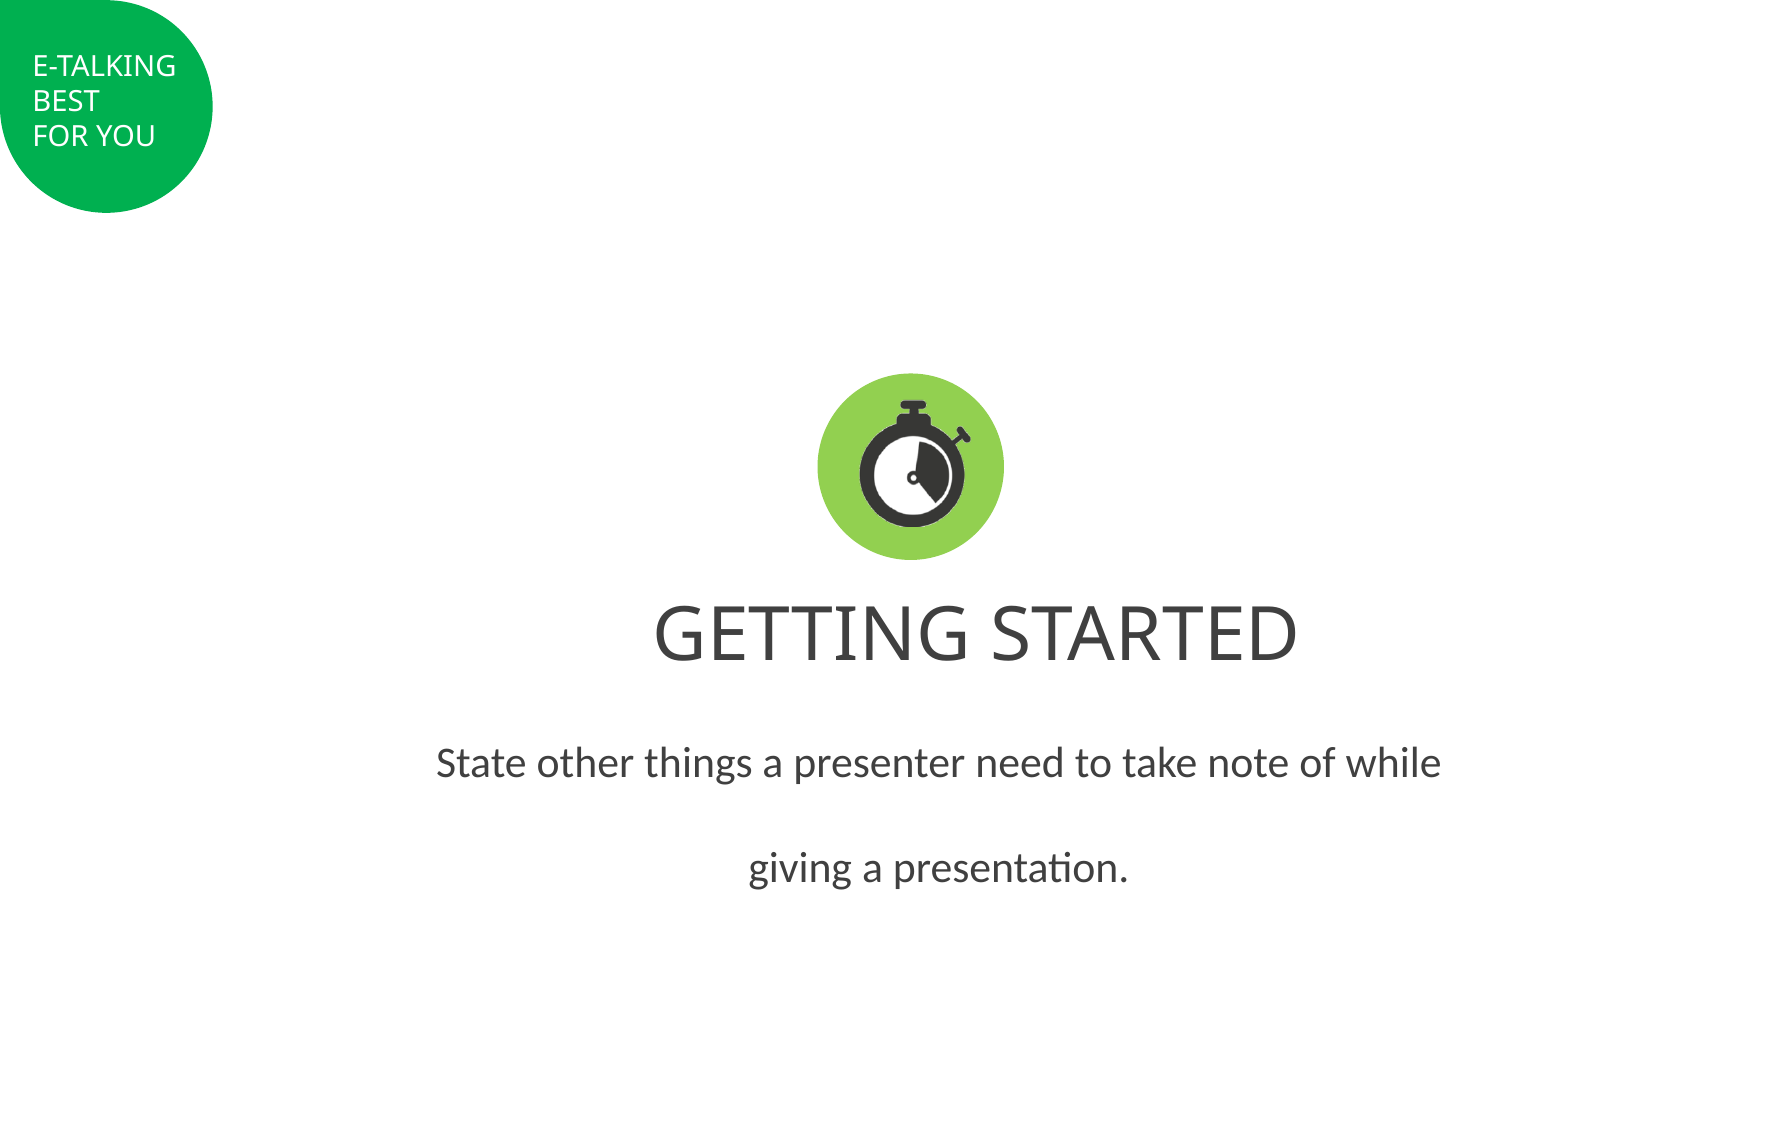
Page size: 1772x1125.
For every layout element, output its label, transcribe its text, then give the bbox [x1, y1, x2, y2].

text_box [0, 0, 320, 214]
text_box GETTING STARTED [637, 577, 1347, 674]
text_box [817, 373, 1005, 561]
text_box State other things a presenter need to take note of while giving a presentation. [366, 674, 1512, 899]
